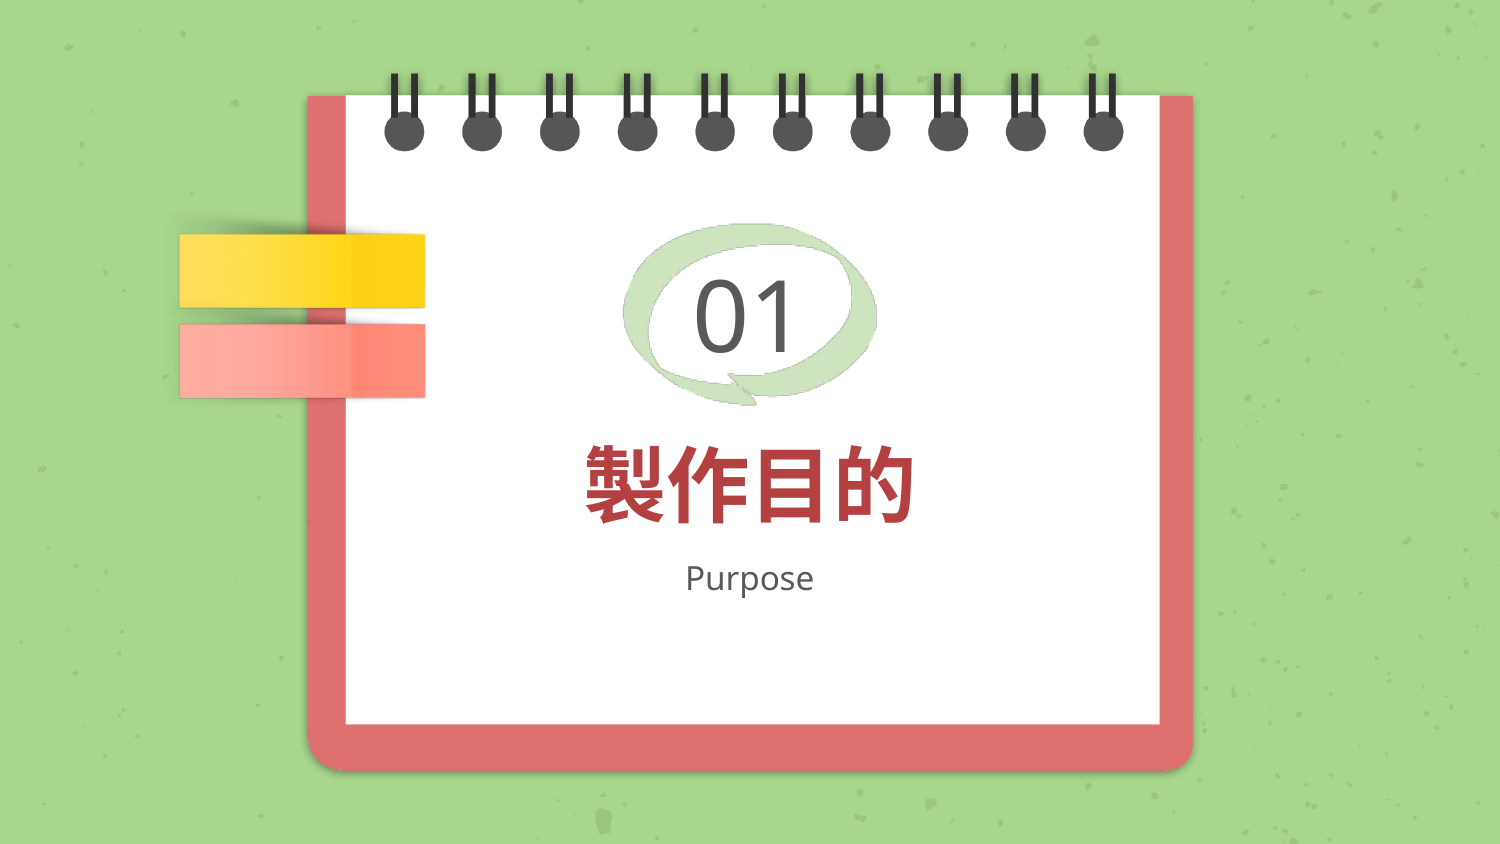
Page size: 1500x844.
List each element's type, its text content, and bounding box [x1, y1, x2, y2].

picture [136, 73, 1193, 771]
subtitle Purpose [481, 542, 1018, 642]
title 製作目的 [438, 418, 1062, 553]
